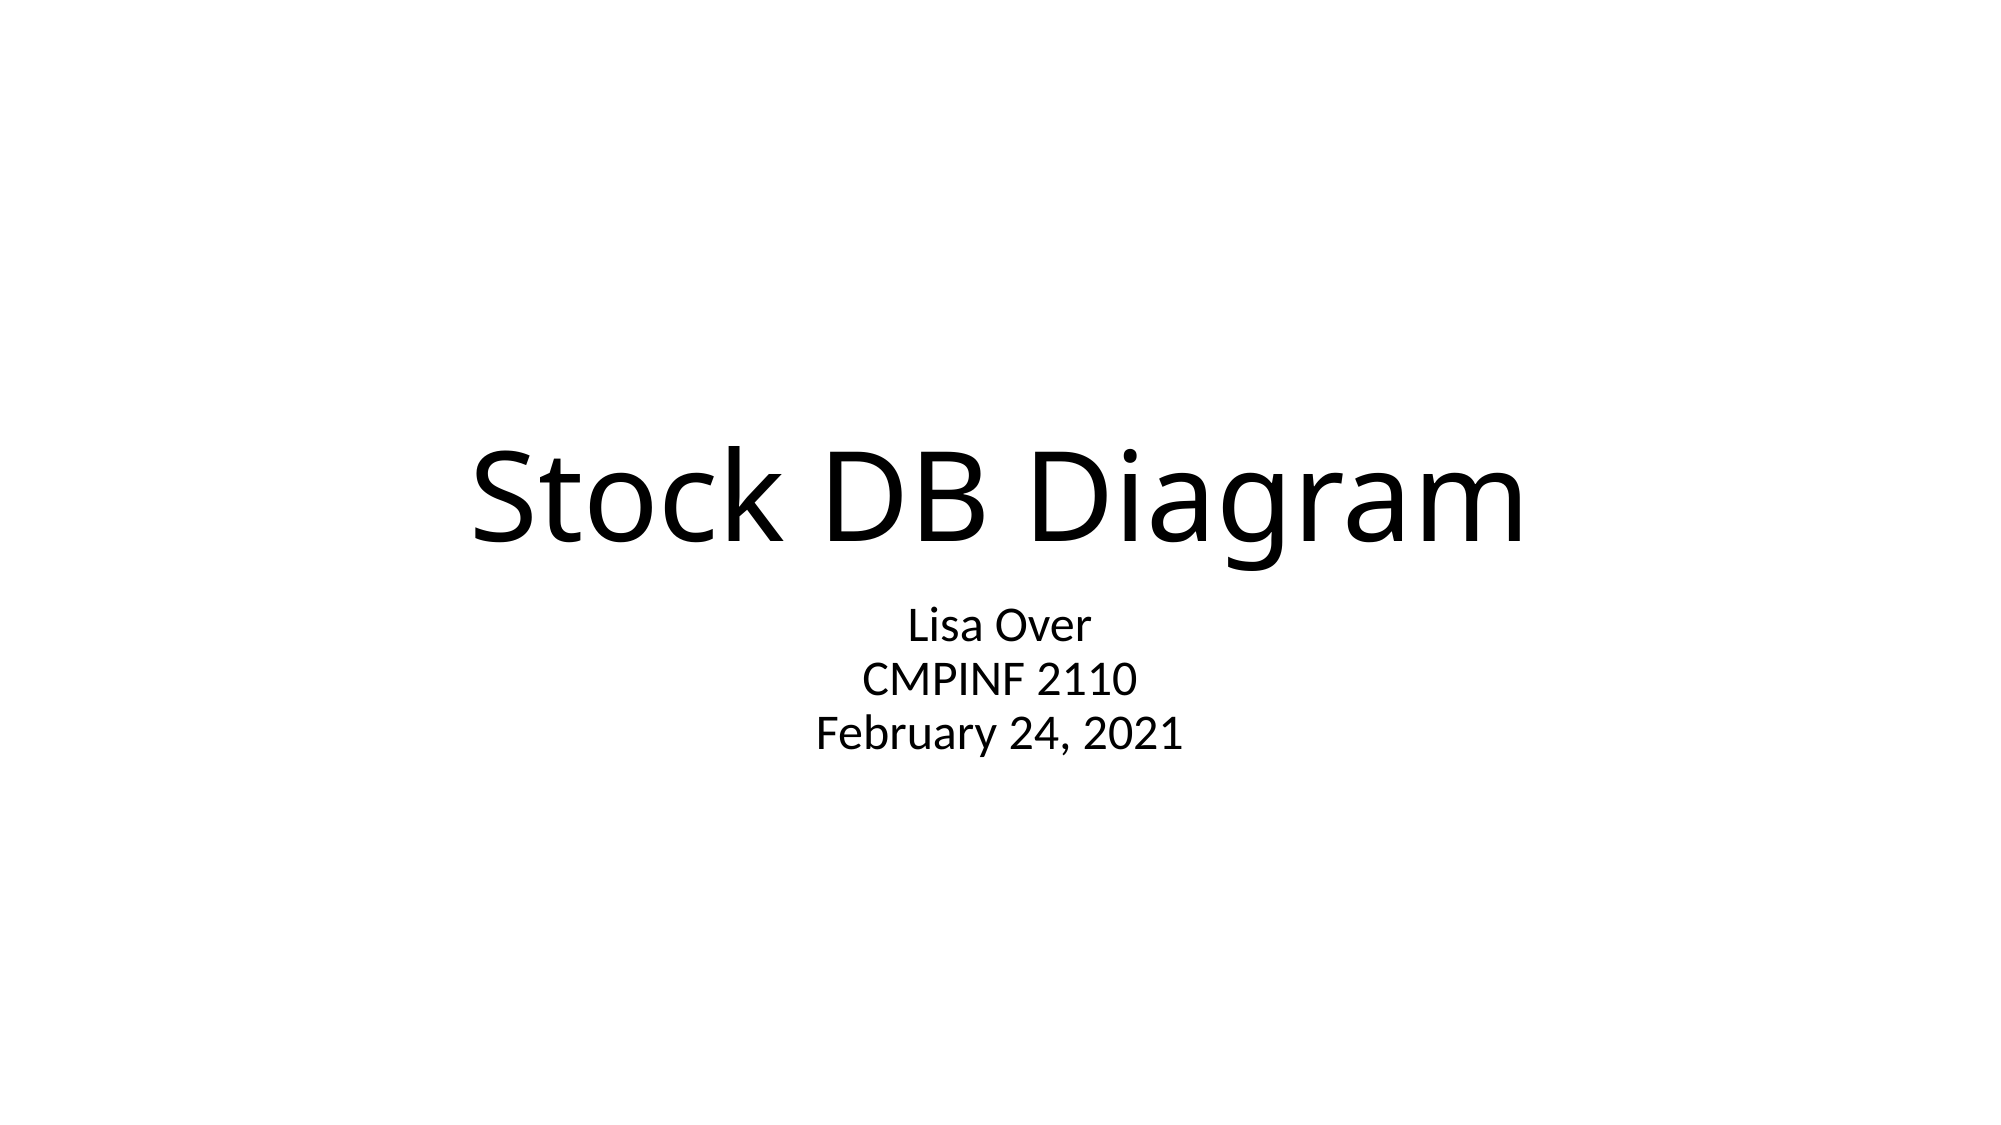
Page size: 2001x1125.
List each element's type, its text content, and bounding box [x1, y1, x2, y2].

title Stock DB Diagram [249, 184, 1750, 576]
subtitle Lisa Over CMPINF 2110 February 24, 2021 [249, 590, 1750, 863]
